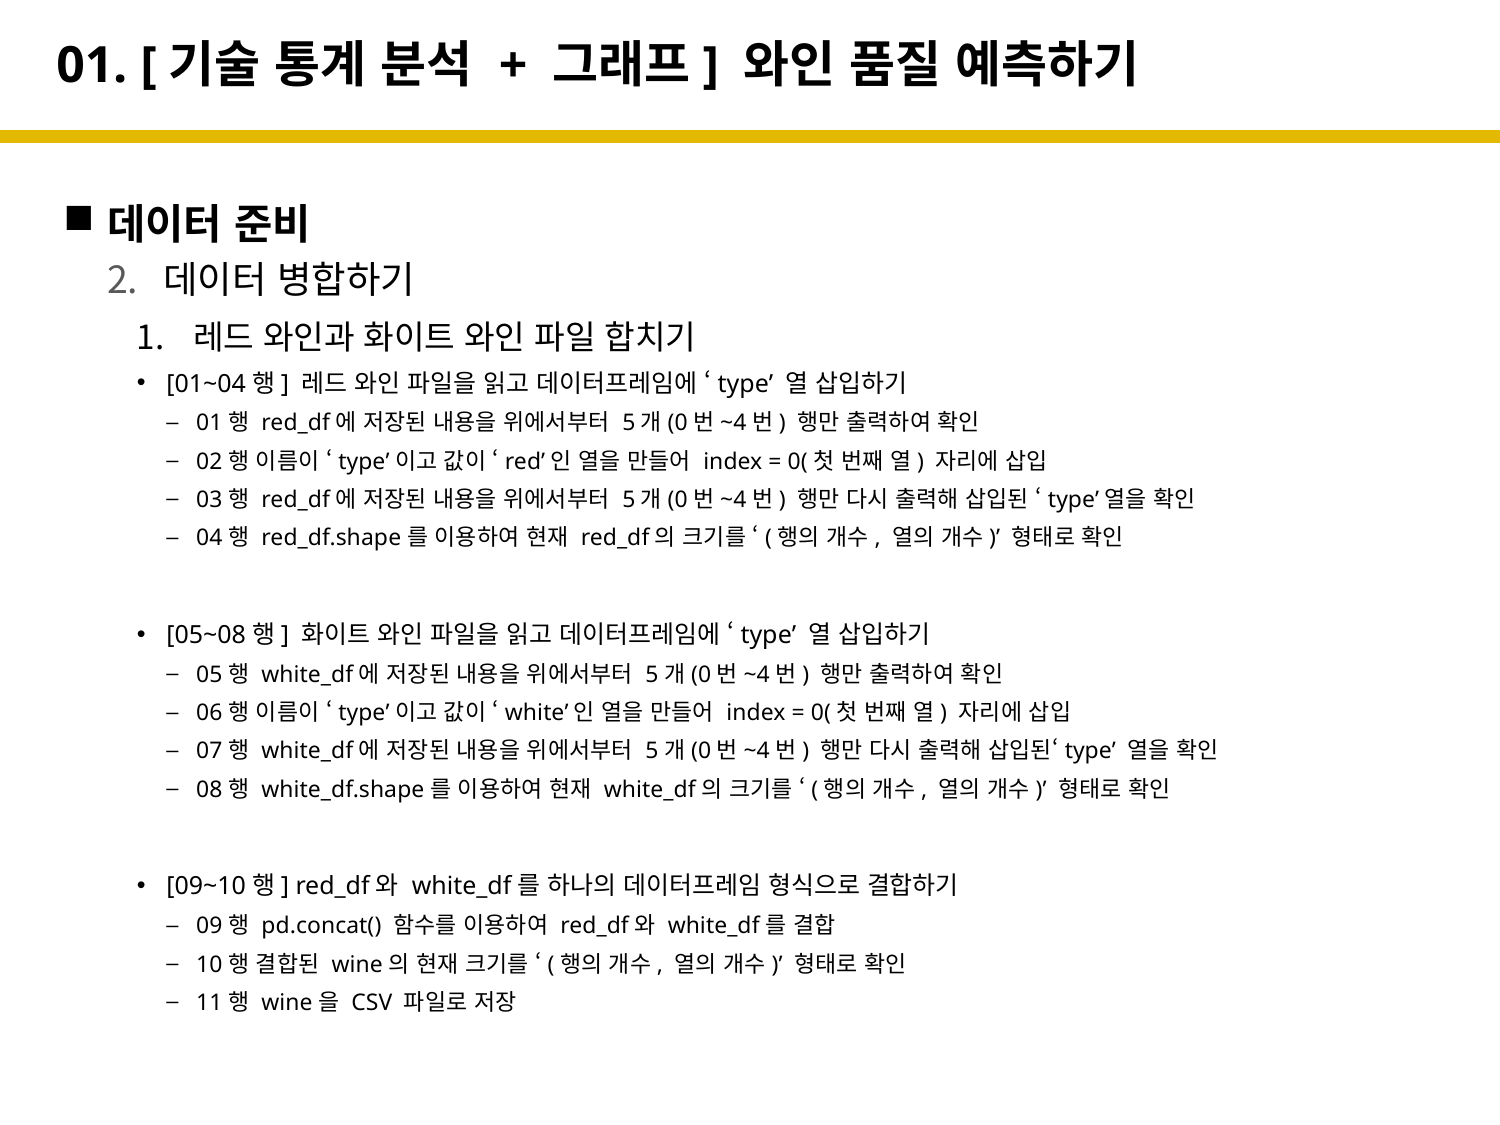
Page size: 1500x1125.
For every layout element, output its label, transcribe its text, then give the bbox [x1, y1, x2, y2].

title 01. [기술 통계 분석 + 그래프] 와인 품질 예측하기 [41, 17, 1282, 107]
text_box [678, 487, 829, 638]
list 데이터 준비 데이터 병합하기 레드 와인과 화이트 와인 파일 합치기 [01~04행] 레드 와인 파일을 읽고 데이터프레임에 ‘type’ 열 삽입하기 01행 red_df에 저장된 내용을 위에서부터 5개(0번~4번) 행만 출력하여 확인 02행 이름이 ‘type’이고 값이 ‘red’인 열을 만들어 index = 0(첫 번째 열) 자리에 삽입 03행 red_df에 저장된 내용을 위에서부터 5개(0번~4번) 행만 다시 출력해 삽입된 ‘type’열을 확인 04행 red_df.shape를 이용하여 현재 red_df의 크기를 ‘(행의 개수, 열의 개수)’ 형태로 확인 [05~08행] 화이트 와인 파일을 읽고 데이터프레임에 ‘type’ 열 삽입하기 05행 white_df에 저장된 내용을 위에서부터 5개(0번~4번) 행만 출력하여 확인 06행 이름이 ‘type’이고 값이 ‘white’인 열을 만들어 index = 0(첫 번째 열) 자리에 삽입 07행 white_df에 저장된 내용을 위에서부터 5개(0번~4번) 행만 다시 출력해 삽입된‘type’ 열을 확인 08행 white_df.shape를 이용하여 현재 white_df의 크기를 ‘(행의 개수, 열의 개수)’ 형태로 확인 [09~10행] red_df와 white_df를 하나의 데이터프레임 형식으로 결합하기 09행 pd.concat() 함수를 이용하여 red_df와 white_df를 결합 10행 결합된 wine의 현재 크기를 ‘(행의 개수, 열의 개수)’ 형태로 확인 11행 wine을 CSV 파일로 저장 [48, 165, 1459, 1064]
